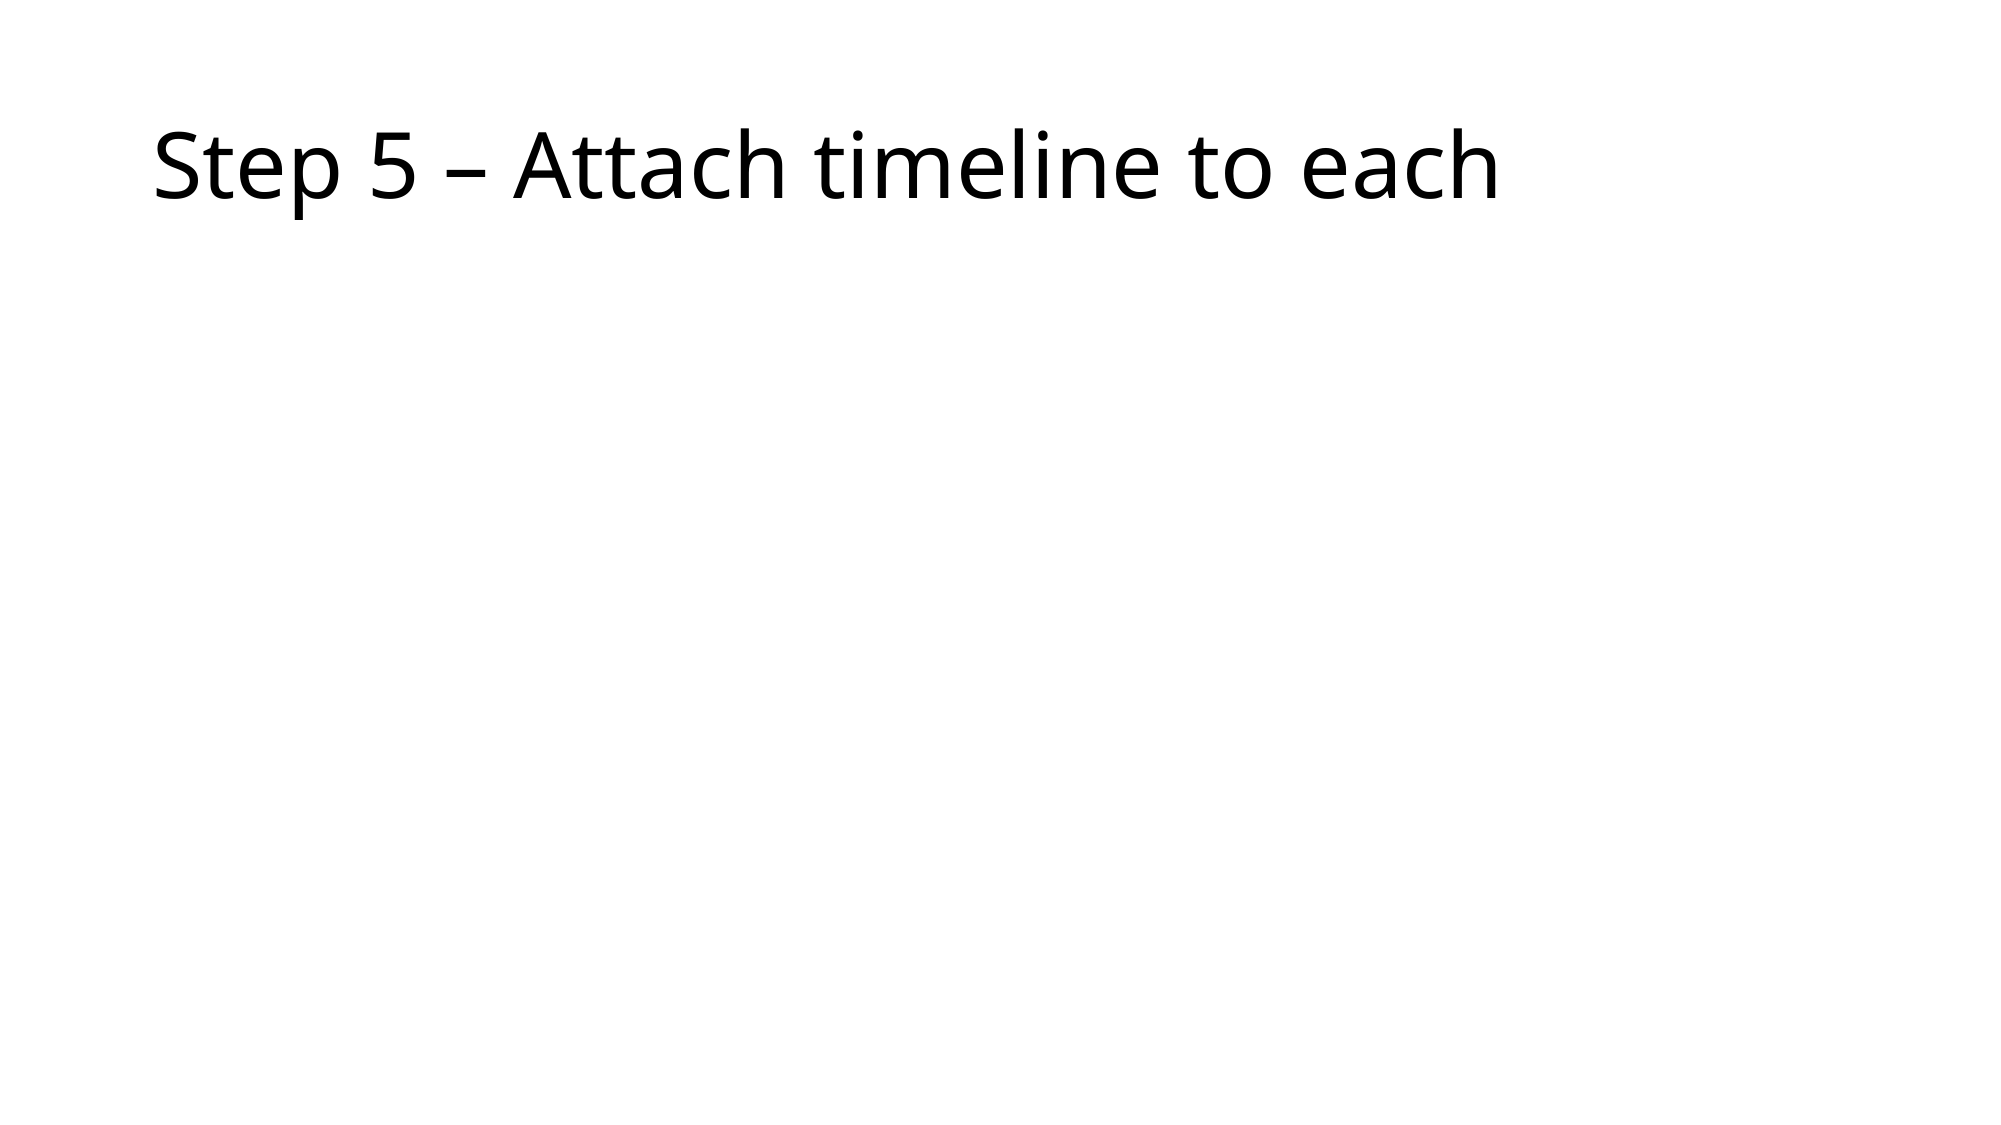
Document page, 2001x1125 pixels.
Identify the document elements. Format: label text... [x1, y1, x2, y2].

title Step 5 – Attach timeline to each [137, 59, 1863, 278]
